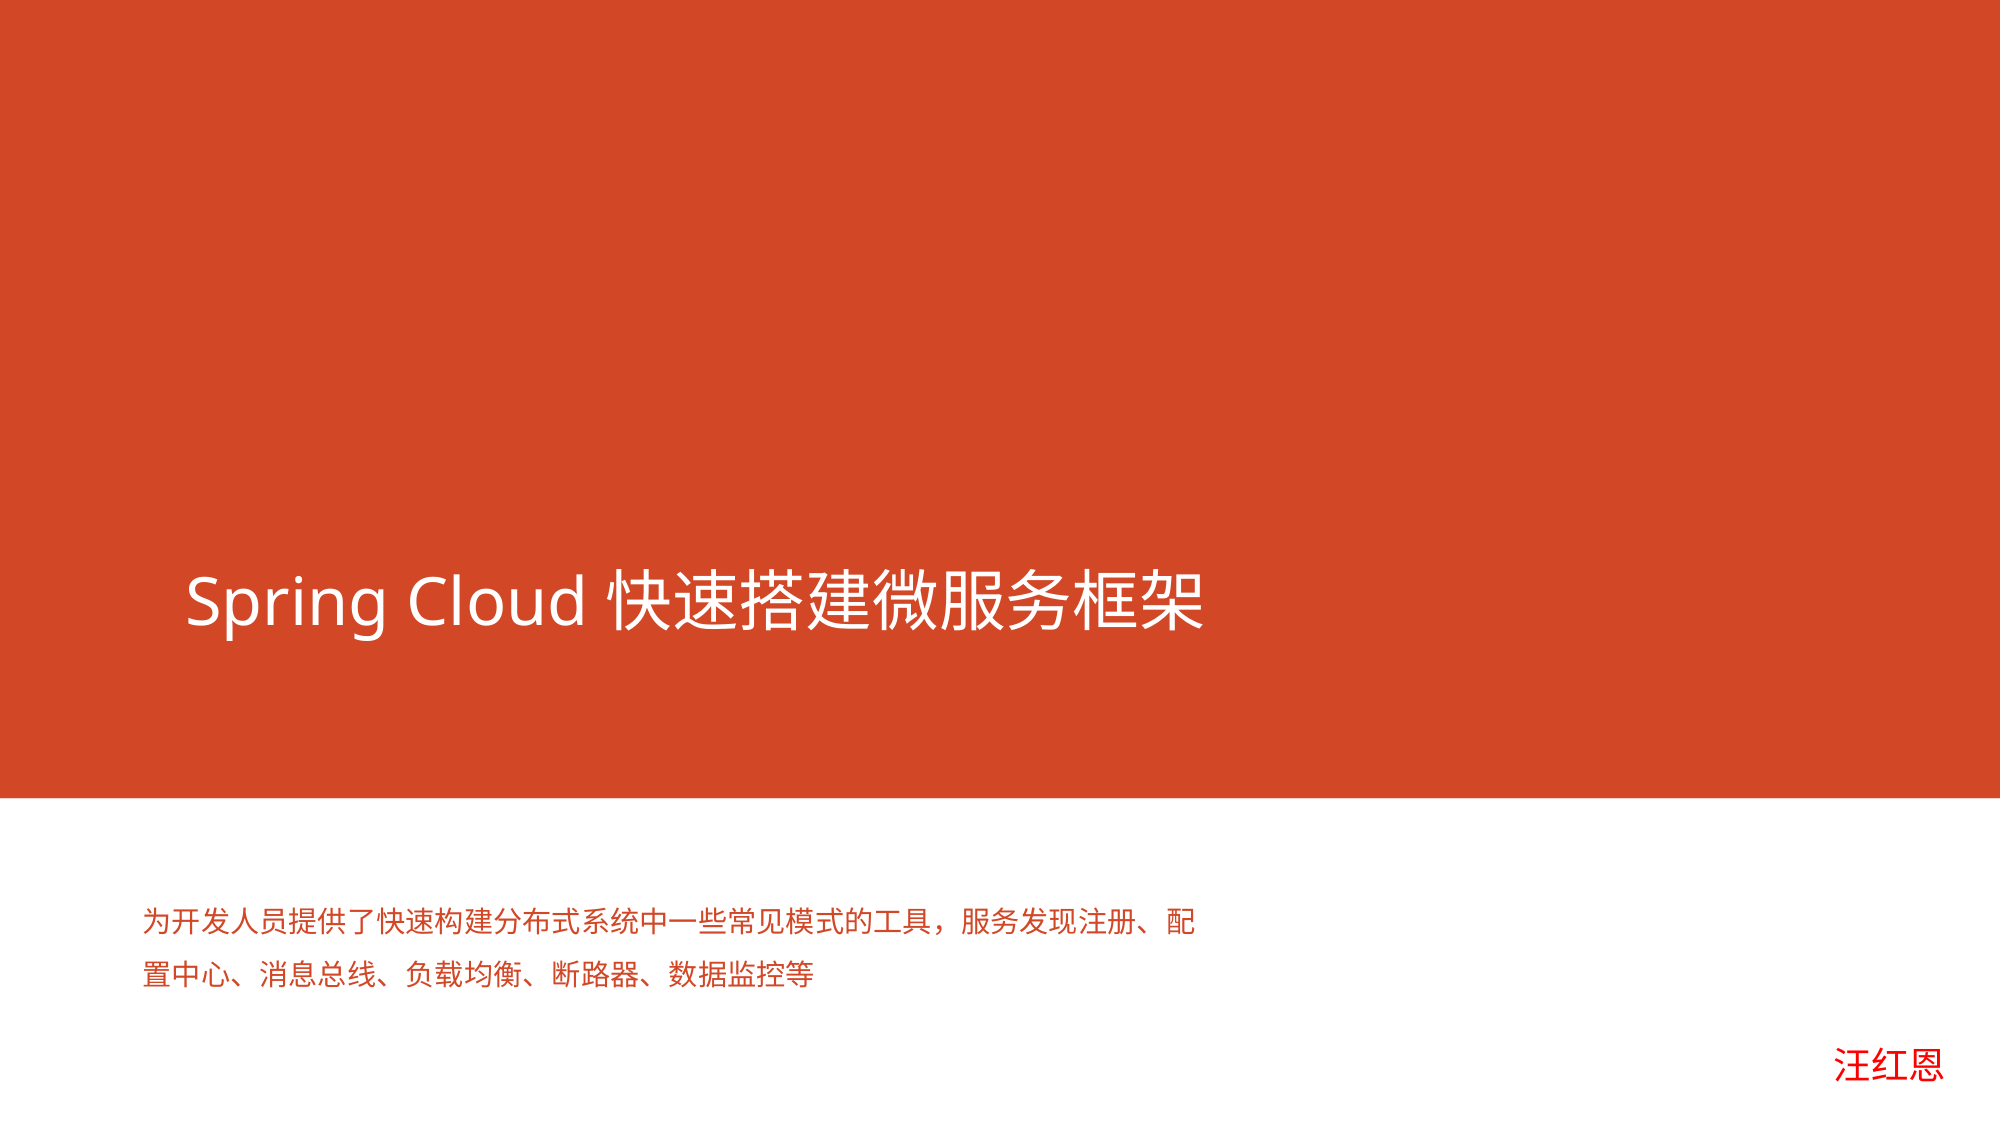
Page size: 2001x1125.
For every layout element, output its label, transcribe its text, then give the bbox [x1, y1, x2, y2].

text_box 汪红恩 [1818, 1034, 2000, 1095]
subtitle 为开发人员提供了快速构建分布式系统中一些常见模式的工具，服务发现注册、配置中心、消息总线、负载均衡、断路器、数据监控等 [127, 878, 1228, 1065]
title Spring Cloud快速搭建微服务框架 [170, 254, 1896, 647]
